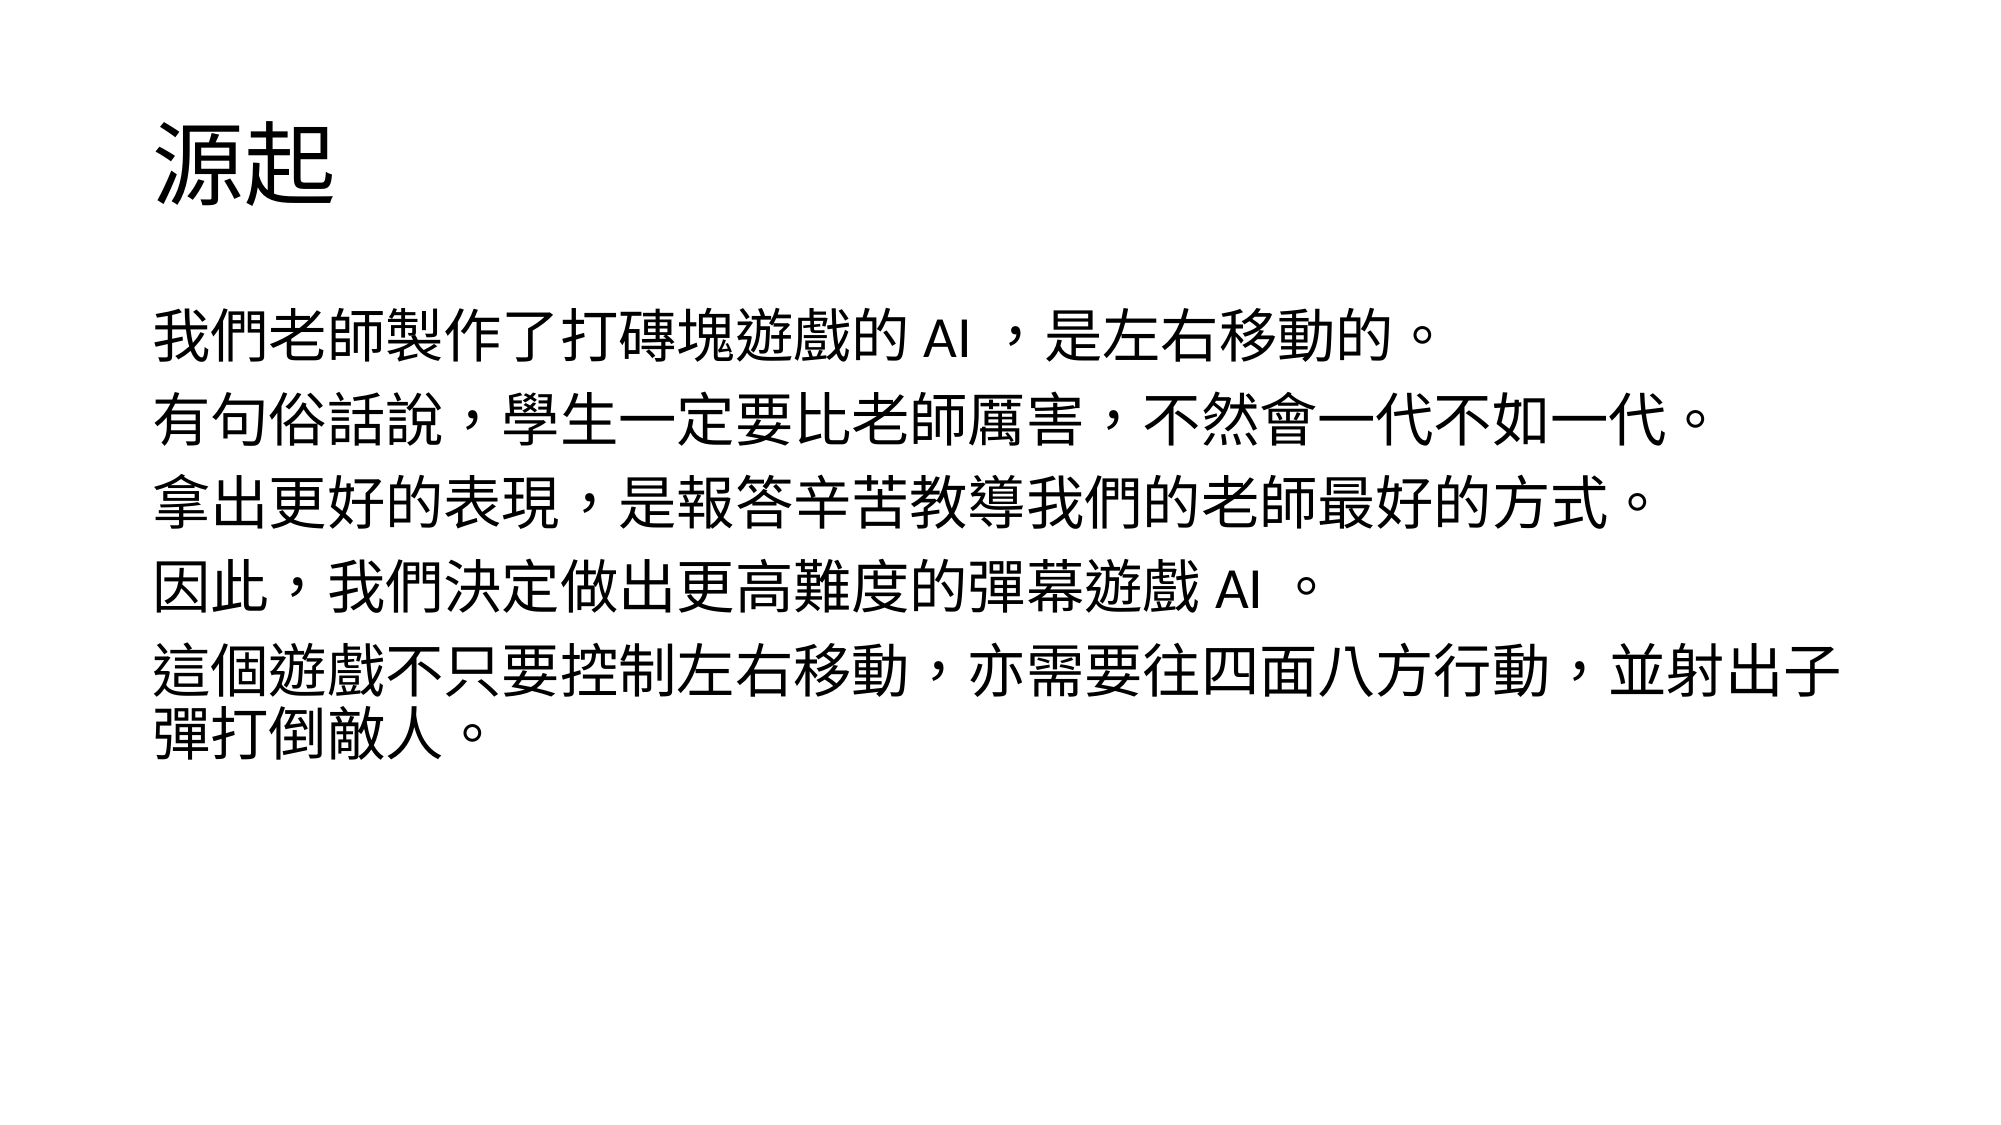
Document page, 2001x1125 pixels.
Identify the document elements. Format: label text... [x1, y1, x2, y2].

title 源起 [137, 59, 1863, 278]
list 我們老師製作了打磚塊遊戲的AI，是左右移動的。 有句俗話說，學生一定要比老師厲害，不然會一代不如一代。 拿出更好的表現，是報答辛苦教導我們的老師最好的方式。 因此，我們決定做出更高難度的彈幕遊戲AI。 這個遊戲不只要控制左右移動，亦需要往四面八方行動，並射出子彈打倒敵人。 [137, 299, 1863, 1014]
